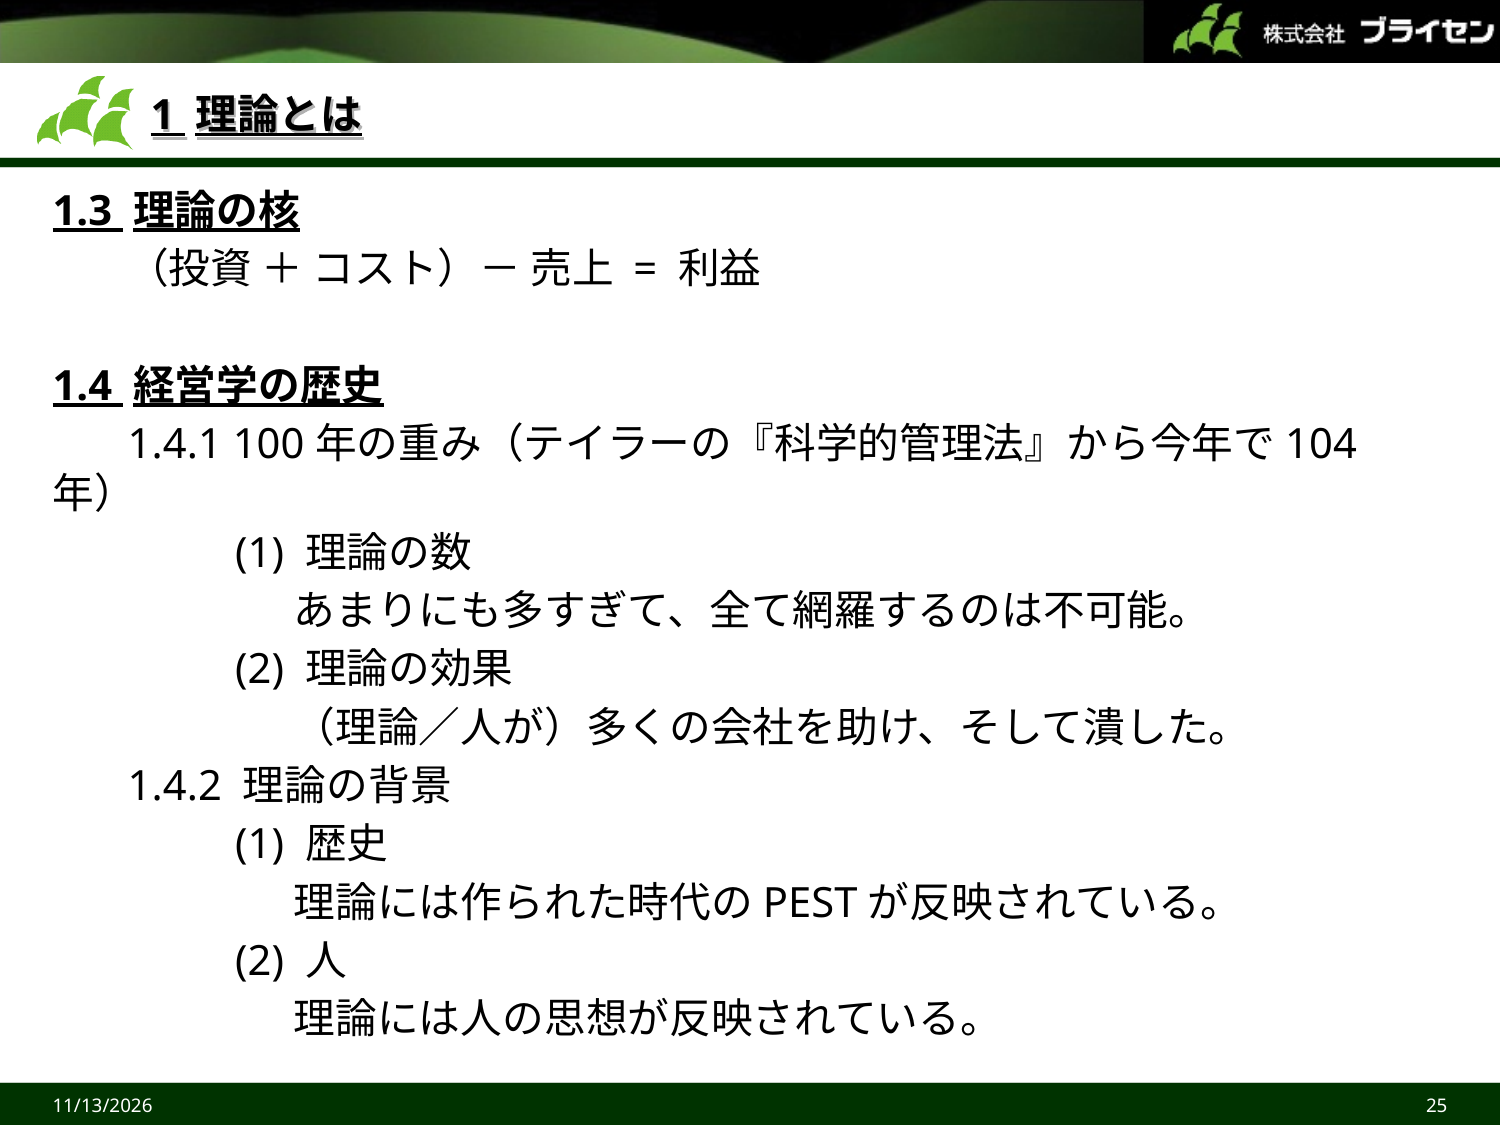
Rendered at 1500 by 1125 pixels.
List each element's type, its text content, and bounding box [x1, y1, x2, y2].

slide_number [37, 1088, 351, 1125]
slide_number 25 [1149, 1088, 1463, 1125]
picture [0, 0, 1500, 63]
picture [37, 76, 134, 150]
list 1.3 理論の核 （投資 ＋ コスト）－ 売上 = 利益 1.4 経営学の歴史 1.4.1 100年の重み（テイラーの『科学的管理法』から今年で104年） (1) 理論の数 あまりにも多すぎて、全て網羅するのは不可能。 (2) 理論の効果 （理論／人が）多くの会社を助け、そして潰した。 1.4.2 理論の背景 (1) 歴史 理論には作られた時代のPESTが反映されている。 (2) 人 理論には人の思想が反映されている。 [37, 176, 1463, 1080]
title 1 理論とは [135, 75, 1469, 151]
